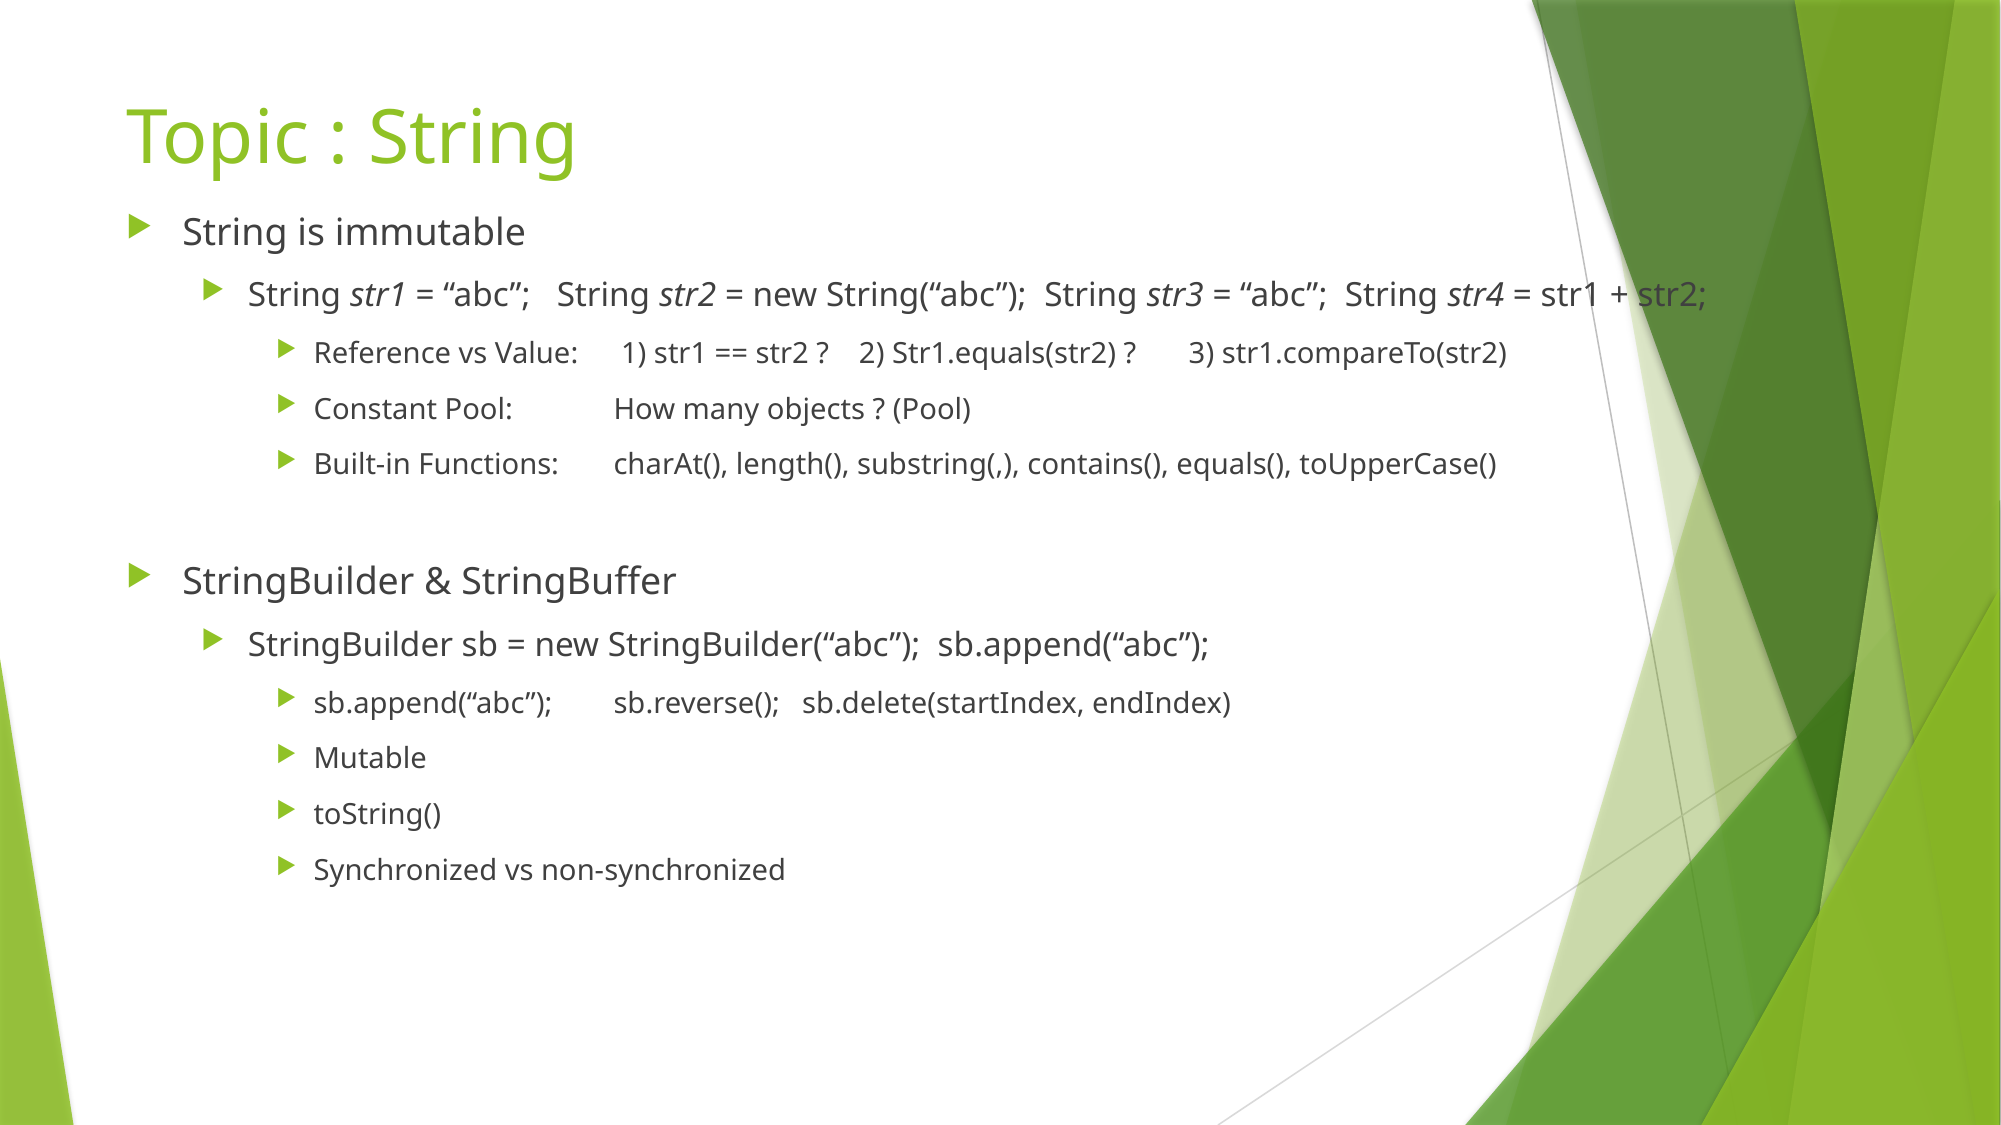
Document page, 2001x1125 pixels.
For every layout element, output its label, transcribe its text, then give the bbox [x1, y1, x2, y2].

list String is immutable String str1 = “abc”; String str2 = new String(“abc”); String str3 = “abc”; String str4 = str1 + str2; Reference vs Value: 1) str1 == str2 ? 2) Str1.equals(str2) ? 3) str1.compareTo(str2) Constant Pool: How many objects ? (Pool) Built-in Functions: charAt(), length(), substring(,), contains(), equals(), toUpperCase() StringBuilder & StringBuffer StringBuilder sb = new StringBuilder(“abc”); sb.append(“abc”); sb.append(“abc”); sb.reverse(); sb.delete(startIndex, endIndex) Mutable toString() Synchronized vs non-synchronized [111, 200, 1889, 1080]
title Topic : String [111, 81, 1522, 200]
